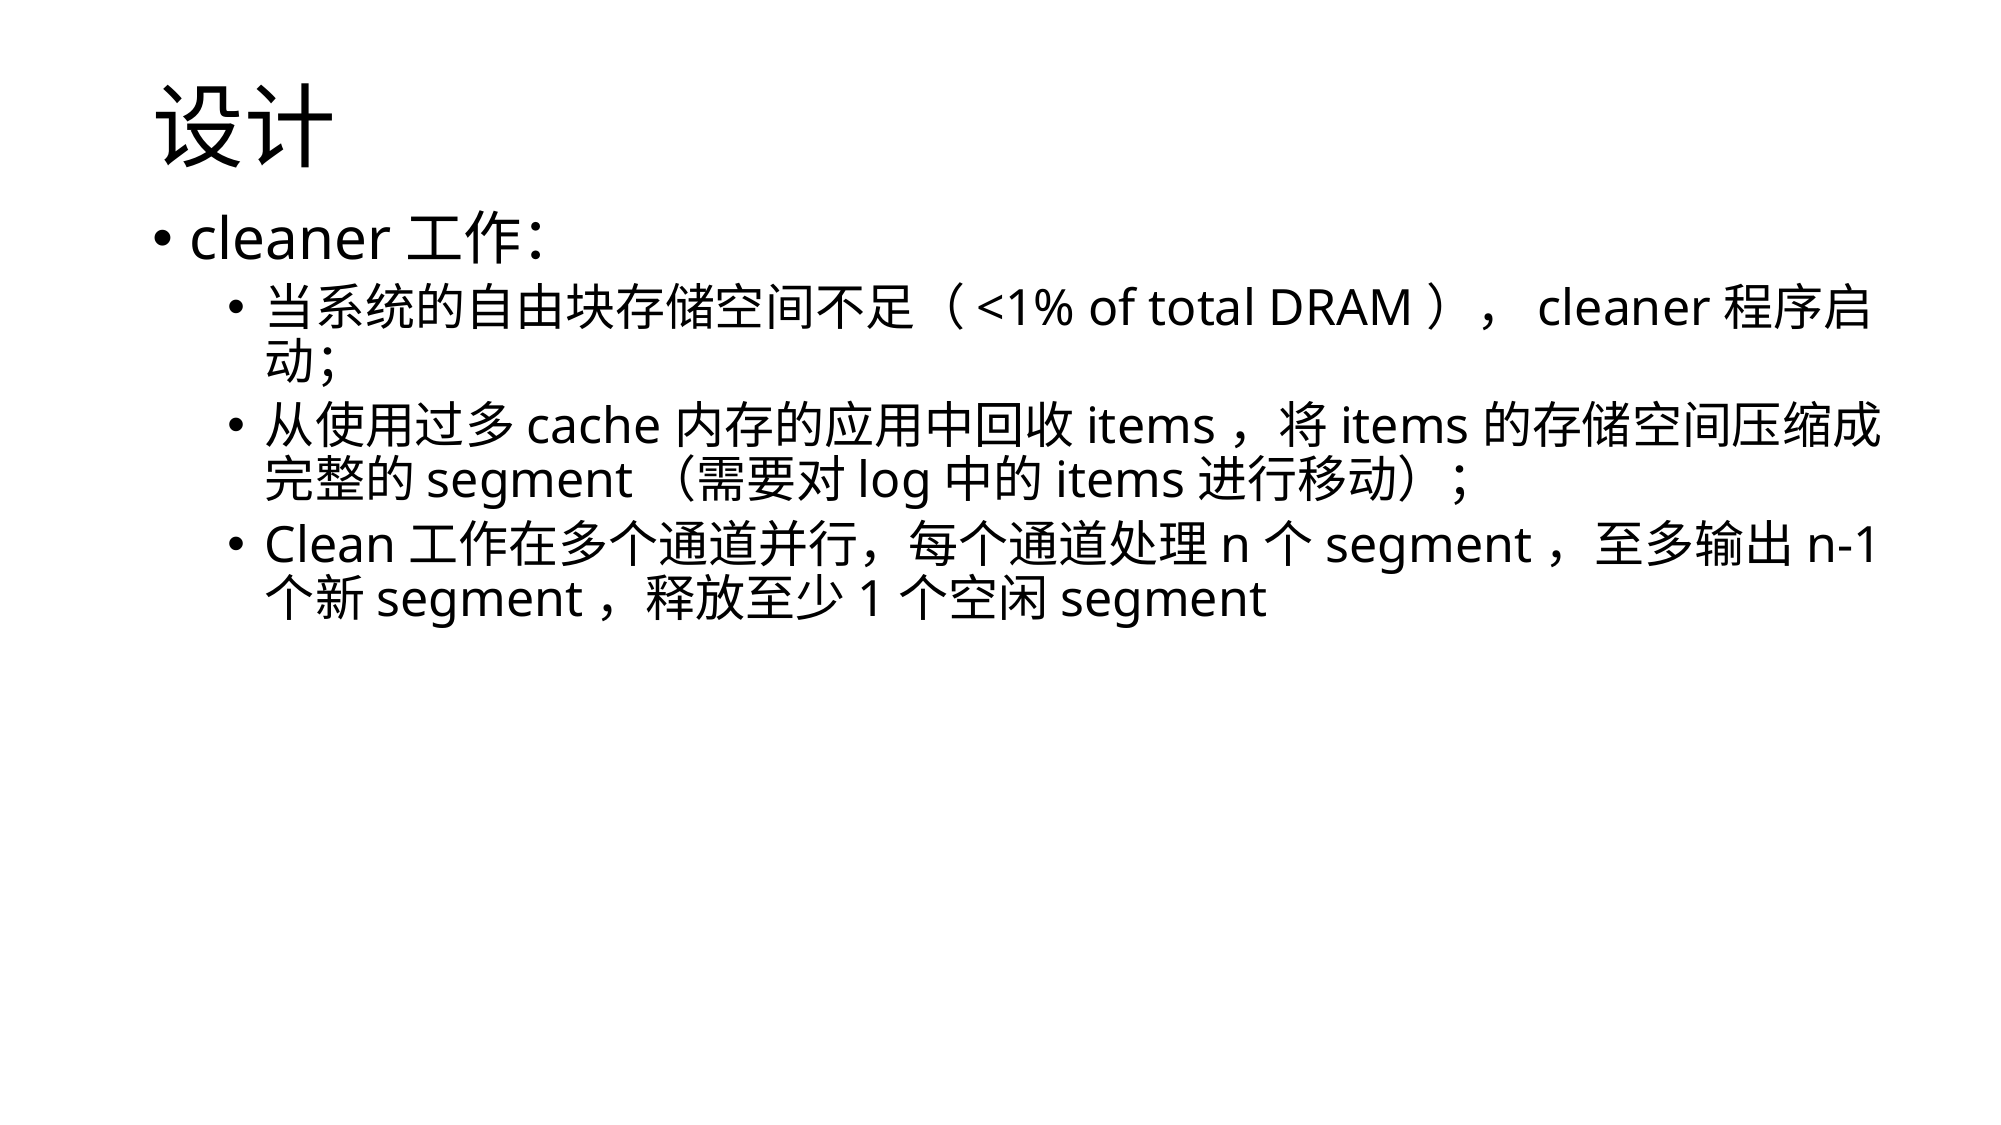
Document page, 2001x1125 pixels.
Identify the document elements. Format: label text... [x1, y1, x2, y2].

title 设计 [137, 59, 1863, 201]
list cleaner工作： 当系统的自由块存储空间不足（<1% of total DRAM），cleaner程序启动； 从使用过多cache内存的应用中回收items，将items的存储空间压缩成完整的segment（需要对log中的items进行移动）； Clean工作在多个通道并行，每个通道处理n个segment，至多输出n-1个新segment，释放至少1个空闲segment [137, 201, 1914, 1014]
